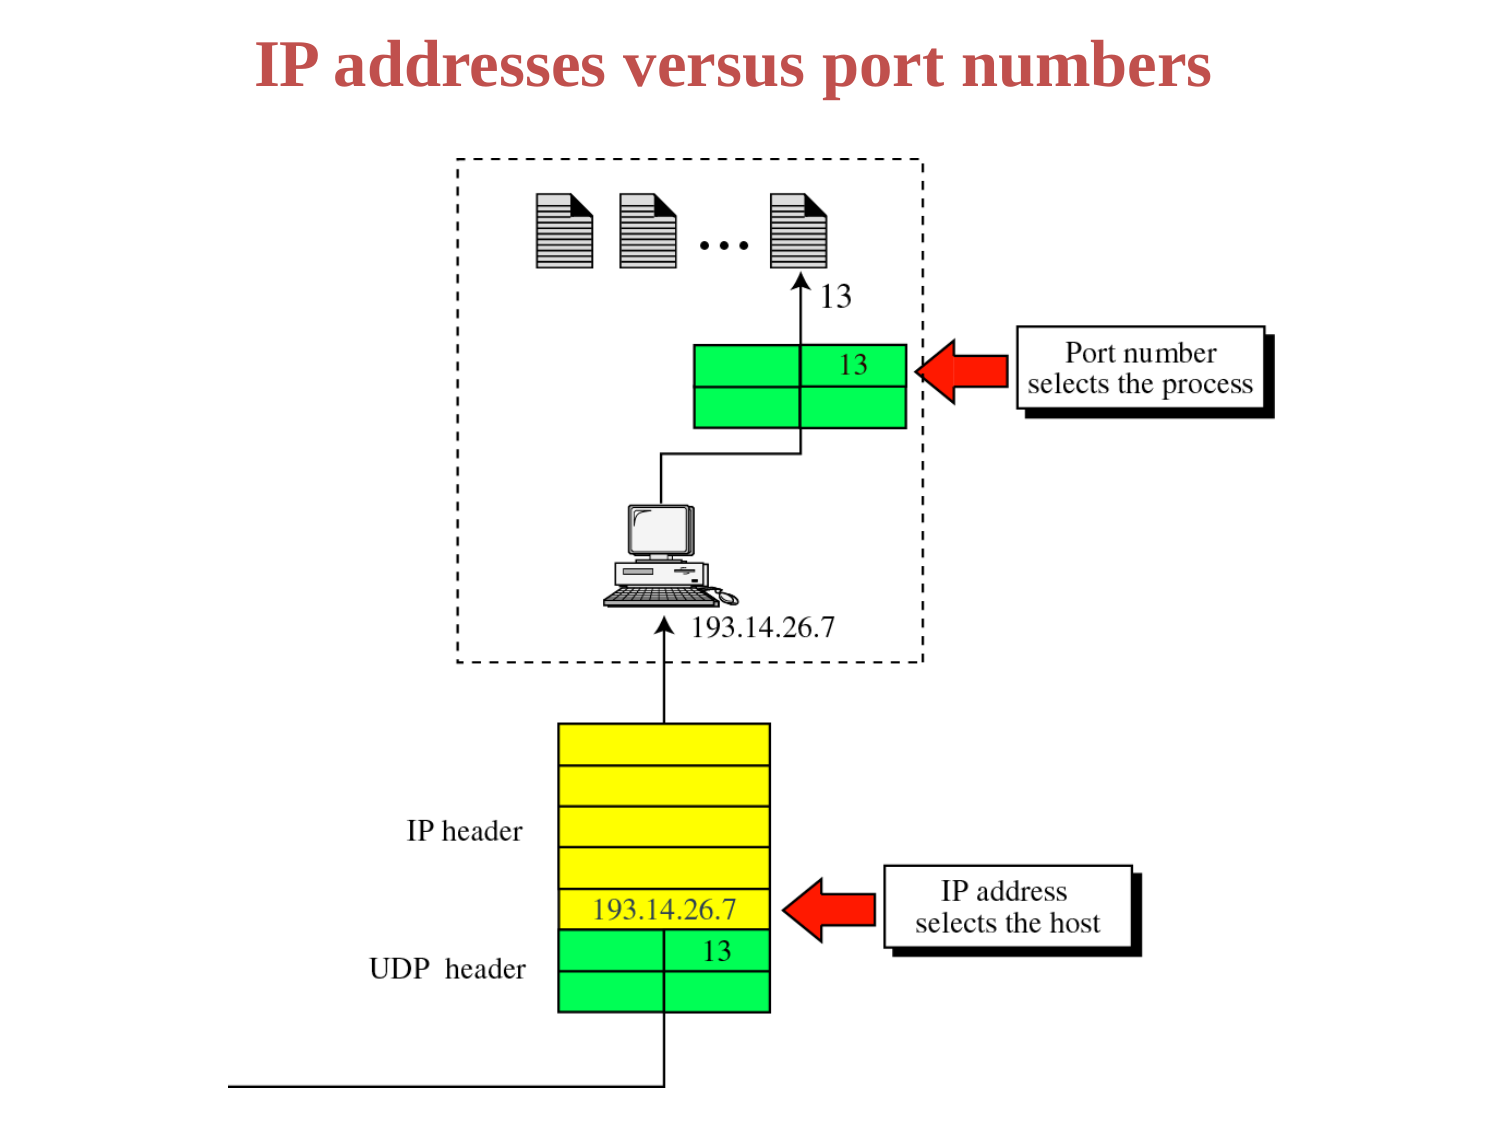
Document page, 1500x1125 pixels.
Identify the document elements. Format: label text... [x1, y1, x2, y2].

picture [228, 158, 1276, 1088]
text_box IP addresses versus port numbers [239, 12, 1230, 108]
